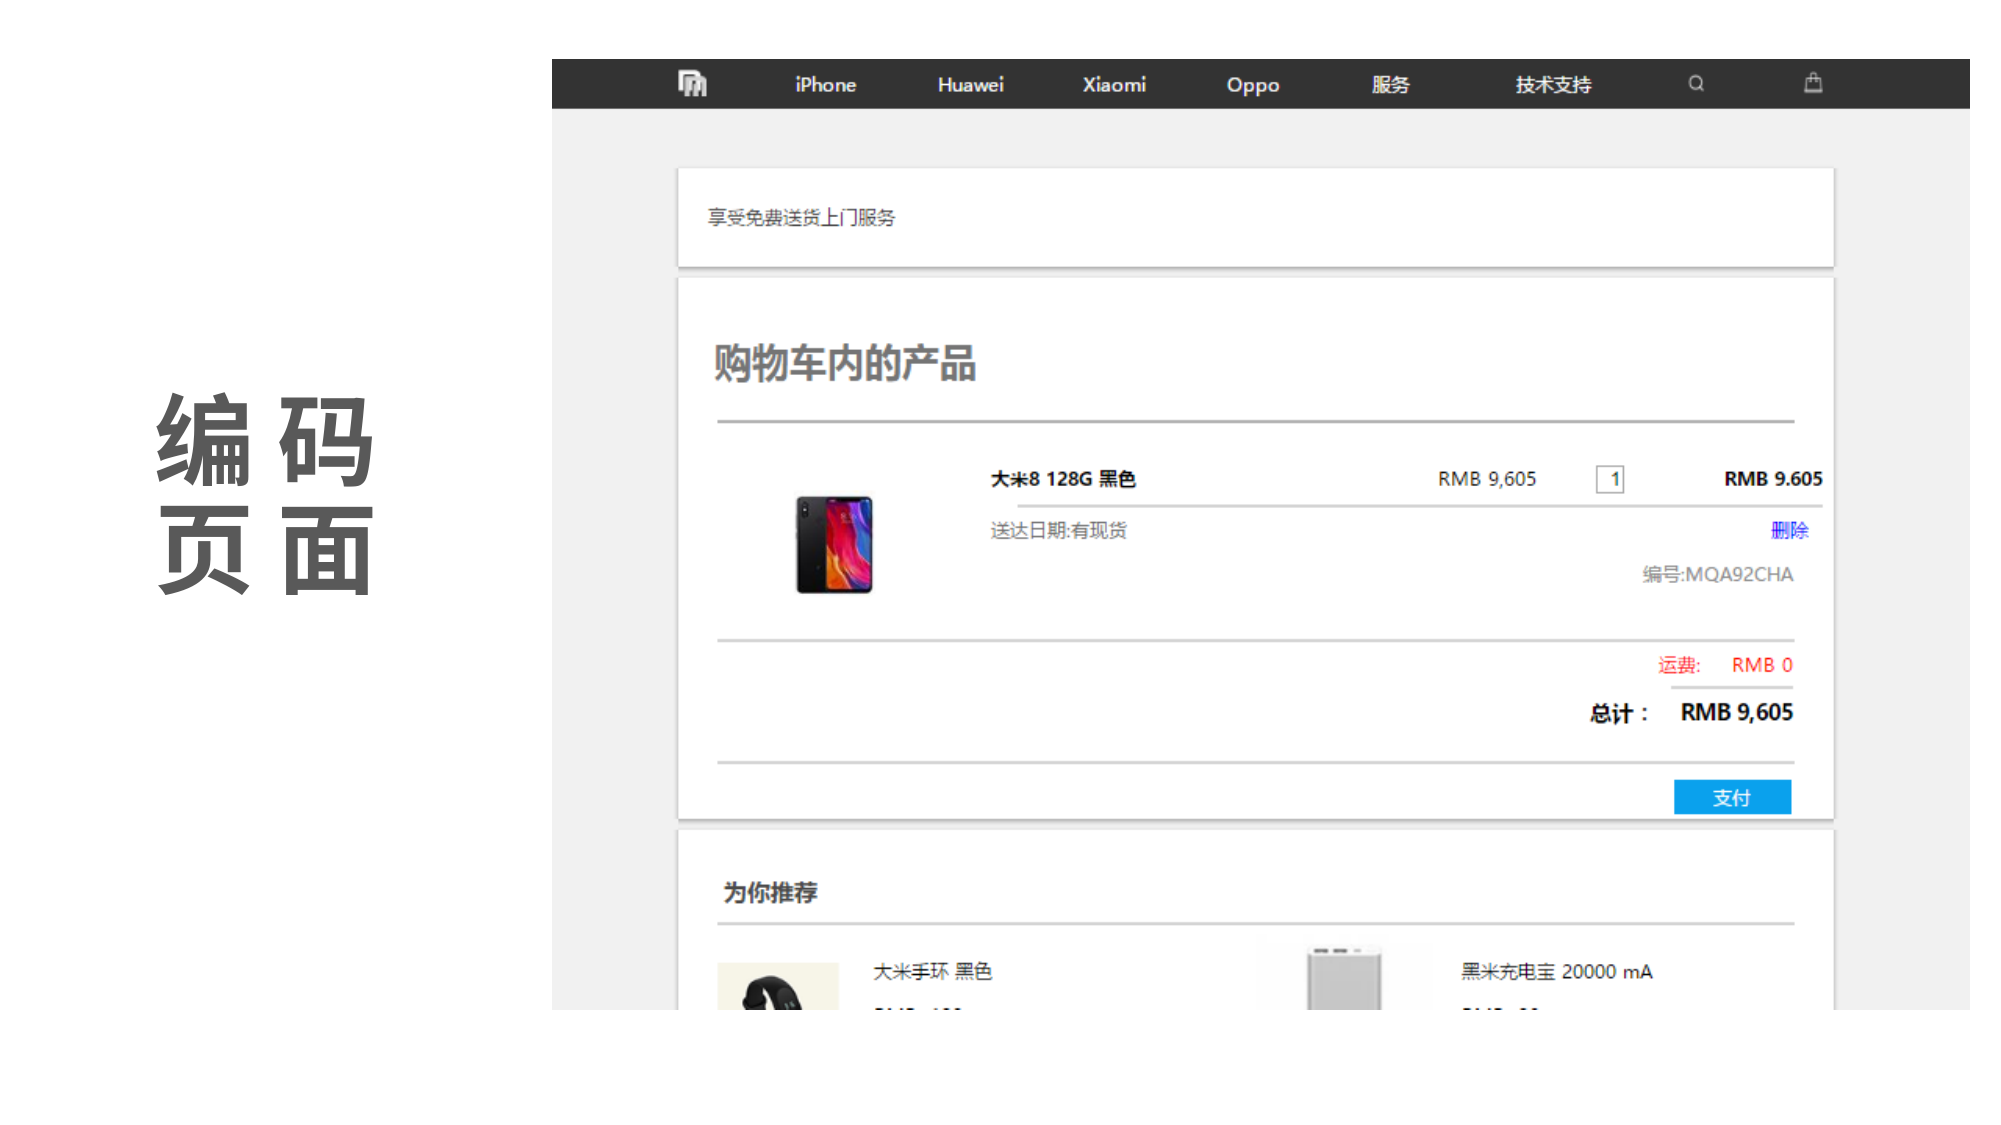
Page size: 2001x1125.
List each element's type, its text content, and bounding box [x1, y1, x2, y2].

title 编 码 页 面 [147, 249, 389, 752]
picture [552, 59, 1970, 1010]
